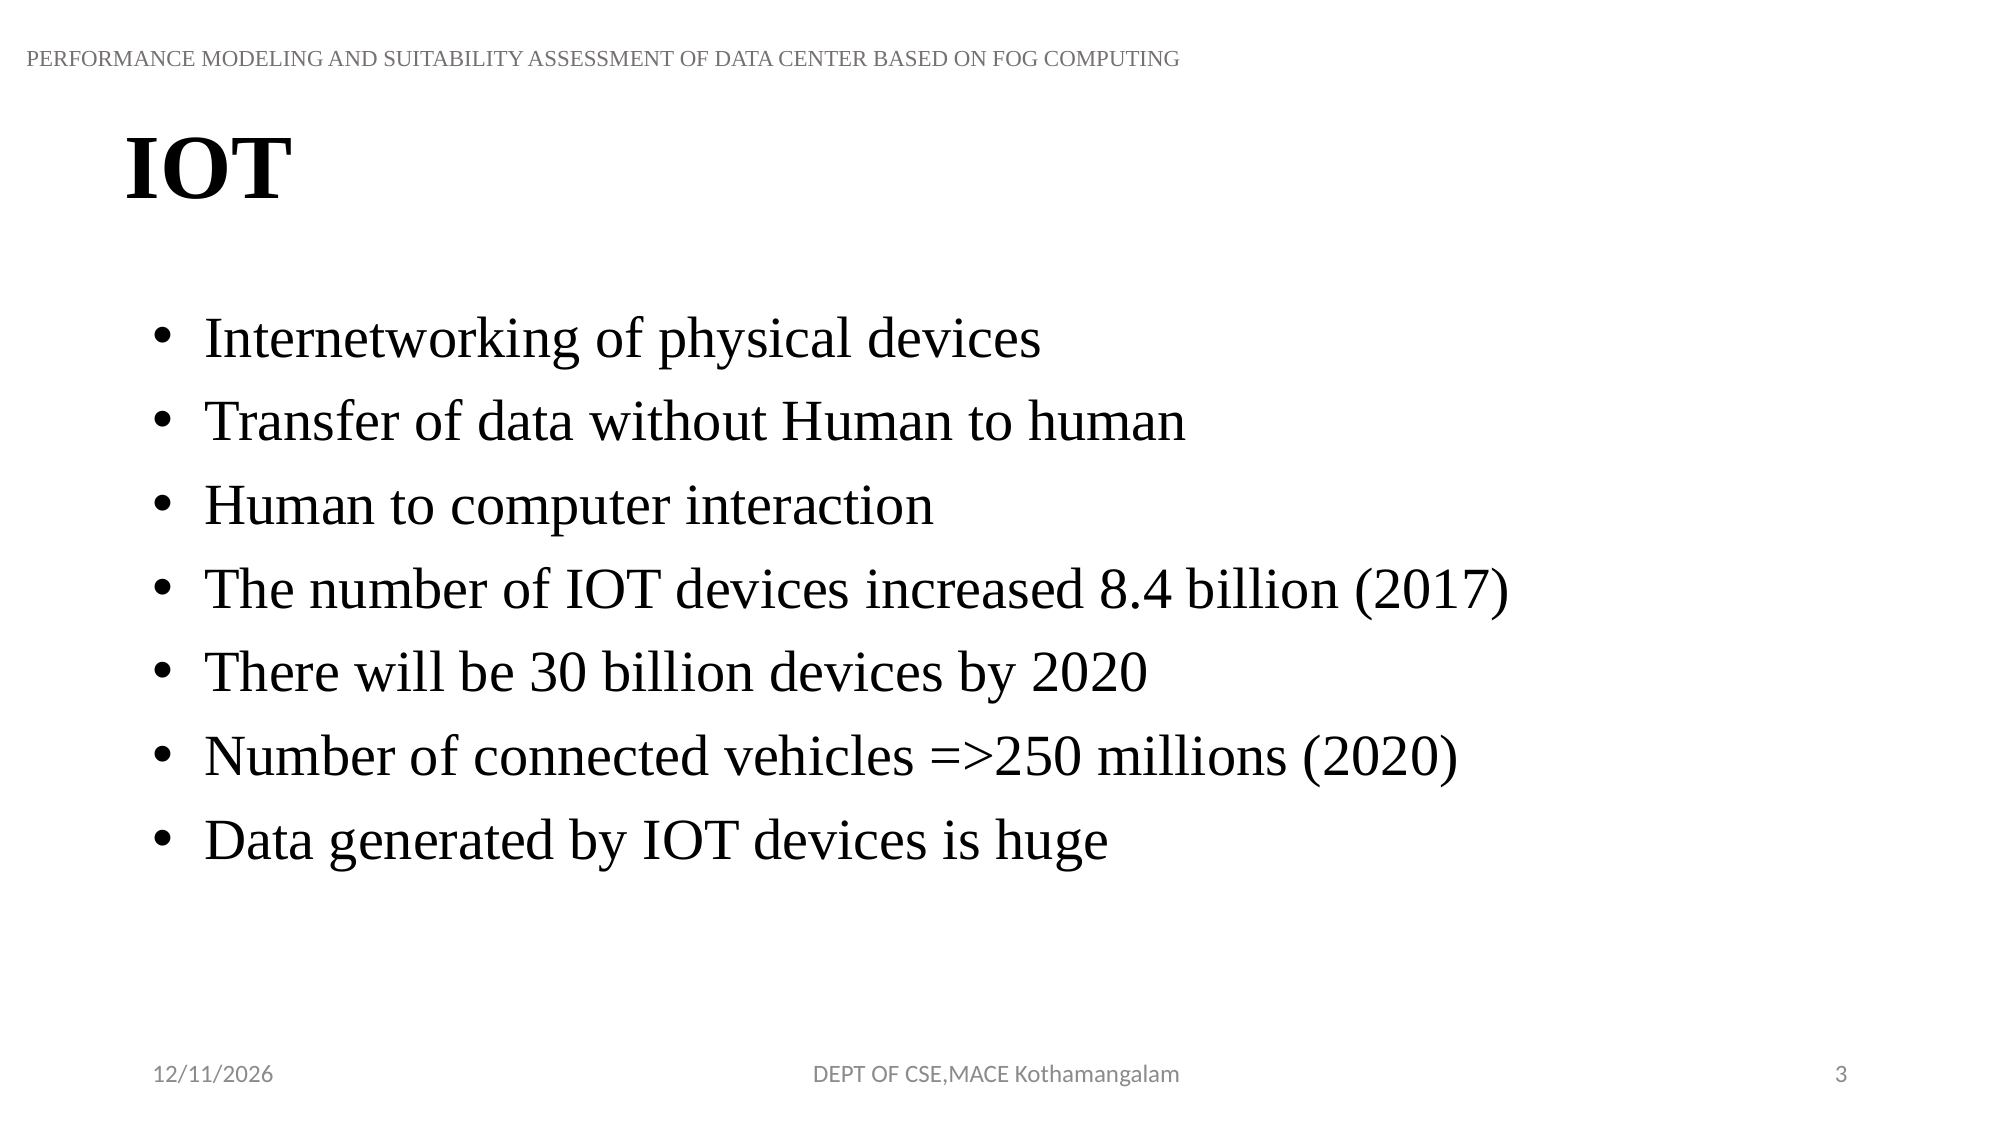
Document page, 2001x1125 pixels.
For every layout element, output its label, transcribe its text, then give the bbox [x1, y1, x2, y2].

footer DEPT OF CSE,MACE Kothamangalam [662, 1042, 1338, 1103]
text_box PERFORMANCE MODELING AND SUITABILITY ASSESSMENT OF DATA CENTER BASED ON FOG COMPUTING [11, 28, 1343, 87]
slide_number 3 [1412, 1042, 1863, 1103]
list Internetworking of physical devices Transfer of data without Human to human Human to computer interaction The number of IOT devices increased 8.4 billion (2017) There will be 30 billion devices by 2020 Number of connected vehicles =>250 millions (2020) Data generated by IOT devices is huge [137, 299, 1863, 1014]
title IOT [109, 59, 1835, 278]
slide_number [137, 1042, 588, 1103]
